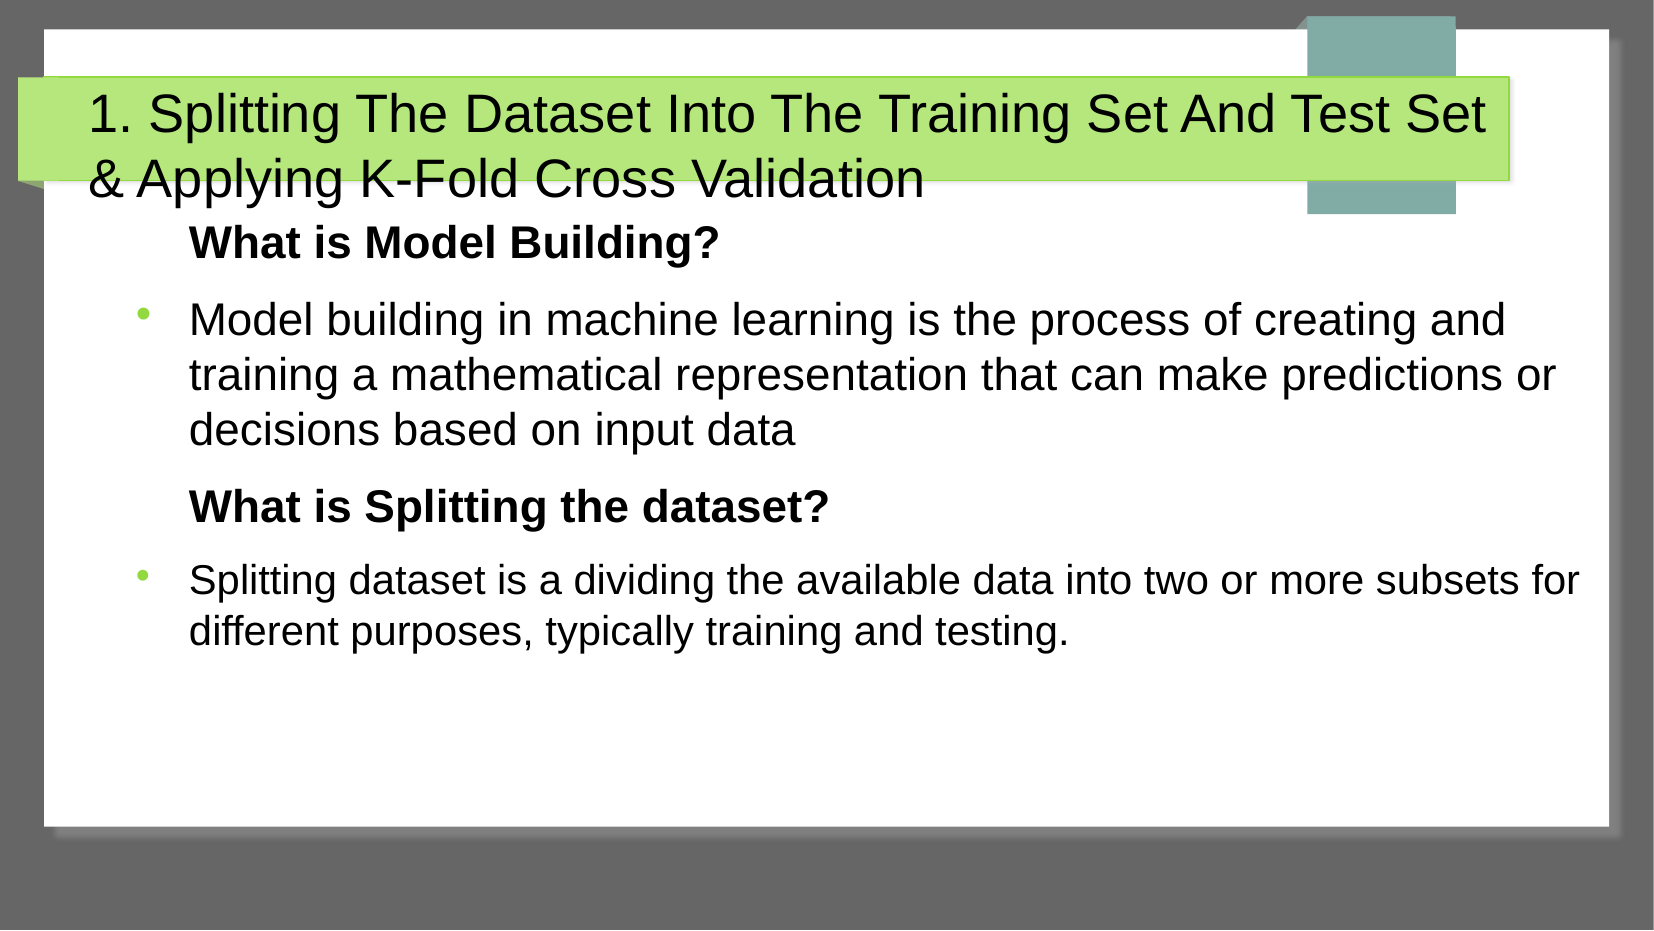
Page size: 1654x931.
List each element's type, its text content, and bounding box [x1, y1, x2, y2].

title 1. Splitting The Dataset Into The Training Set And Test Set & Applying K-Fold Cross Validation [88, 80, 1506, 207]
list What is Model Building? Model building in machine learning is the process of creating and training a mathematical representation that can make predictions or decisions based on input data What is Splitting the dataset? Splitting dataset is a dividing the available data into two or more subsets for different purposes, typically training and testing. [118, 212, 1595, 804]
